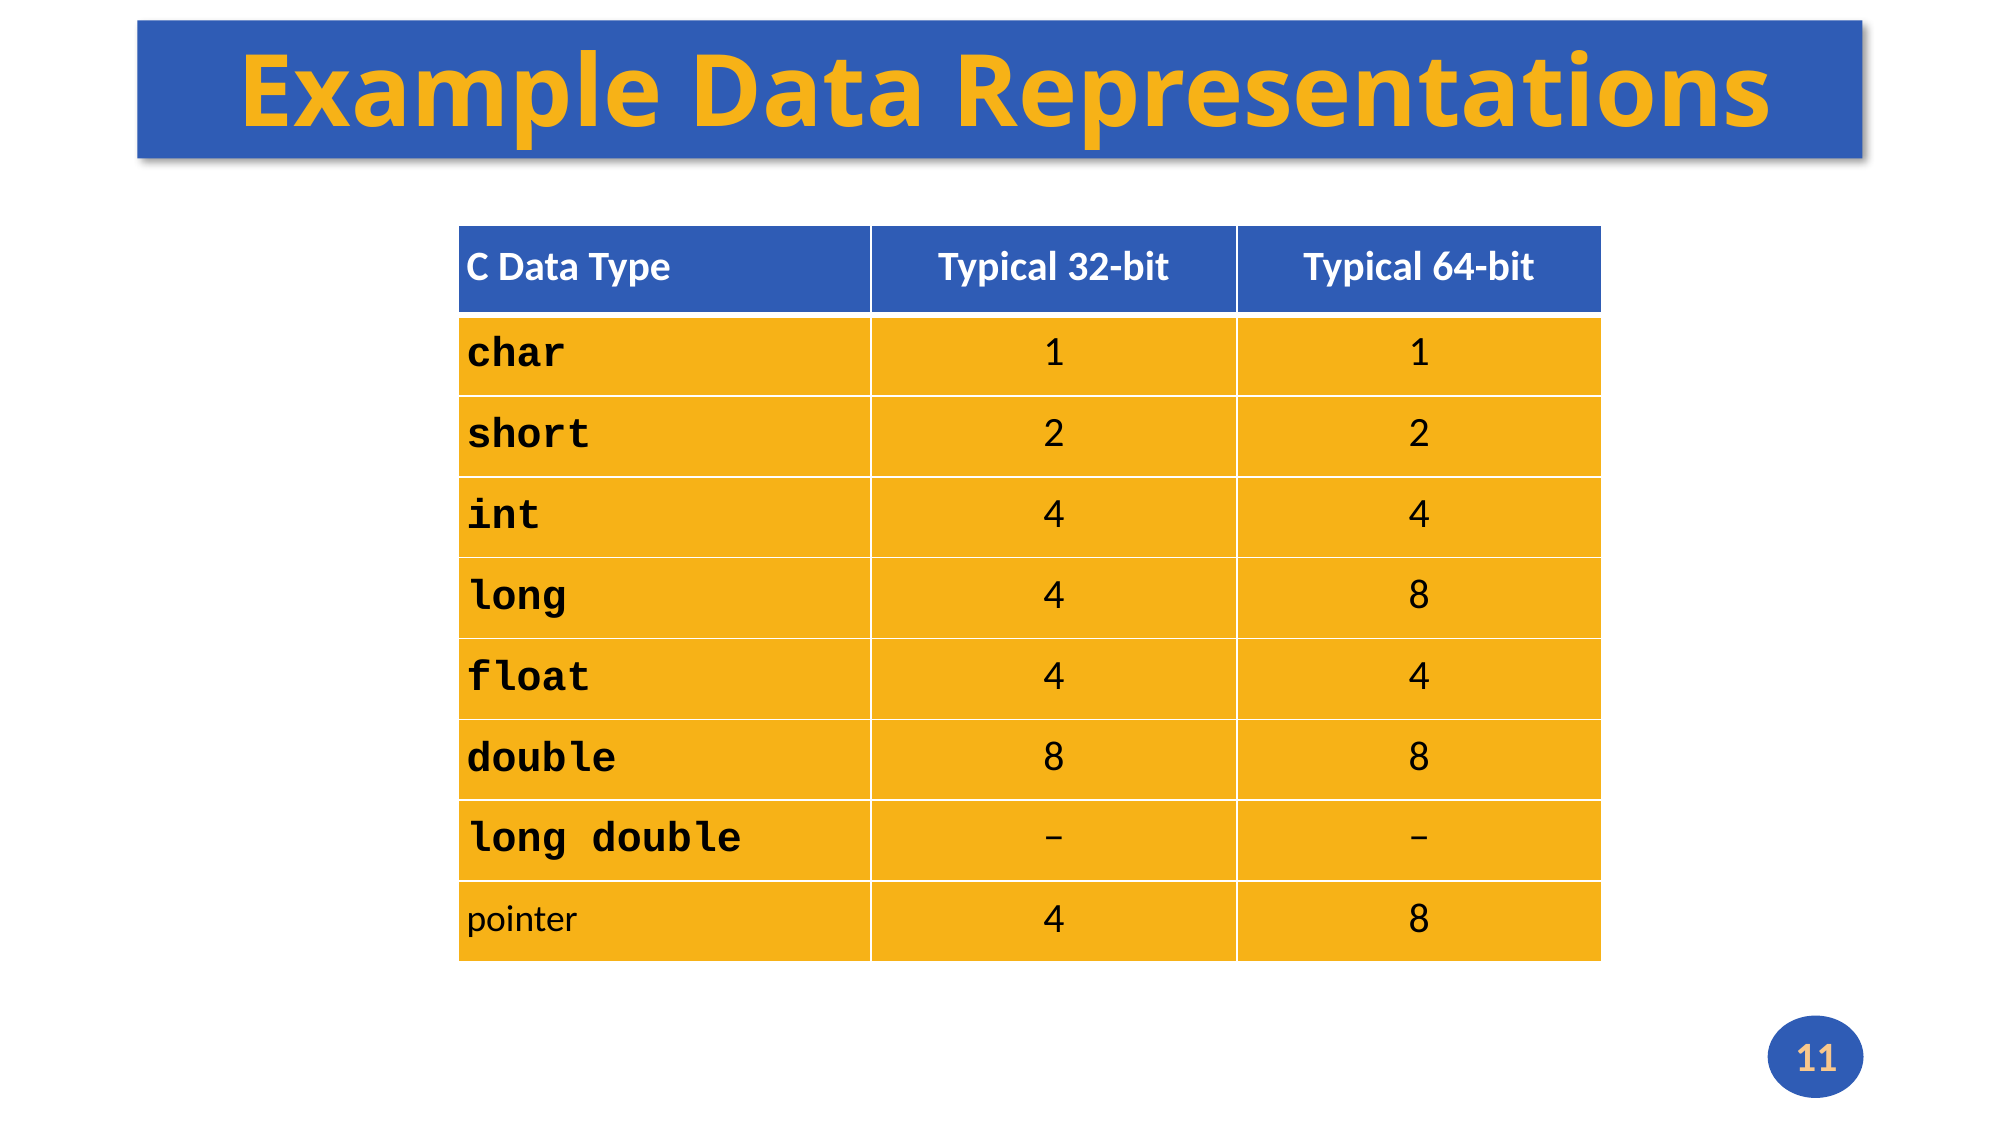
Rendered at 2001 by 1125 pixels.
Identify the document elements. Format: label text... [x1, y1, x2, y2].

table_cell − [1238, 801, 1601, 880]
table_cell double [459, 720, 870, 799]
table_cell 8 [1238, 882, 1601, 961]
table_cell 2 [872, 397, 1236, 476]
table_cell − [872, 801, 1236, 880]
table_header Typical 32-bit [872, 226, 1236, 312]
table_cell 4 [872, 882, 1236, 961]
table_cell int [459, 478, 870, 557]
table_cell 4 [1238, 478, 1601, 557]
table_cell short [459, 397, 870, 476]
table_cell char [459, 318, 870, 395]
table_cell 4 [872, 639, 1236, 719]
table_cell 2 [1238, 397, 1601, 476]
table_cell 8 [872, 720, 1236, 799]
title Example Data Representations [137, 17, 1863, 156]
table_cell long [459, 558, 870, 638]
table_cell 4 [872, 478, 1236, 557]
table_cell 1 [872, 318, 1236, 395]
table_cell float [459, 639, 870, 719]
table_cell 4 [872, 558, 1236, 638]
table_header C Data Type [459, 226, 870, 312]
table_cell 8 [1238, 720, 1601, 799]
table_cell pointer [459, 882, 870, 961]
table_cell 8 [1238, 558, 1601, 638]
table_cell 1 [1238, 318, 1601, 395]
slide_number 11 [1767, 1015, 1866, 1095]
table_cell 4 [1238, 639, 1601, 719]
table_header Typical 64-bit [1238, 226, 1601, 312]
table_cell long double [459, 801, 870, 880]
